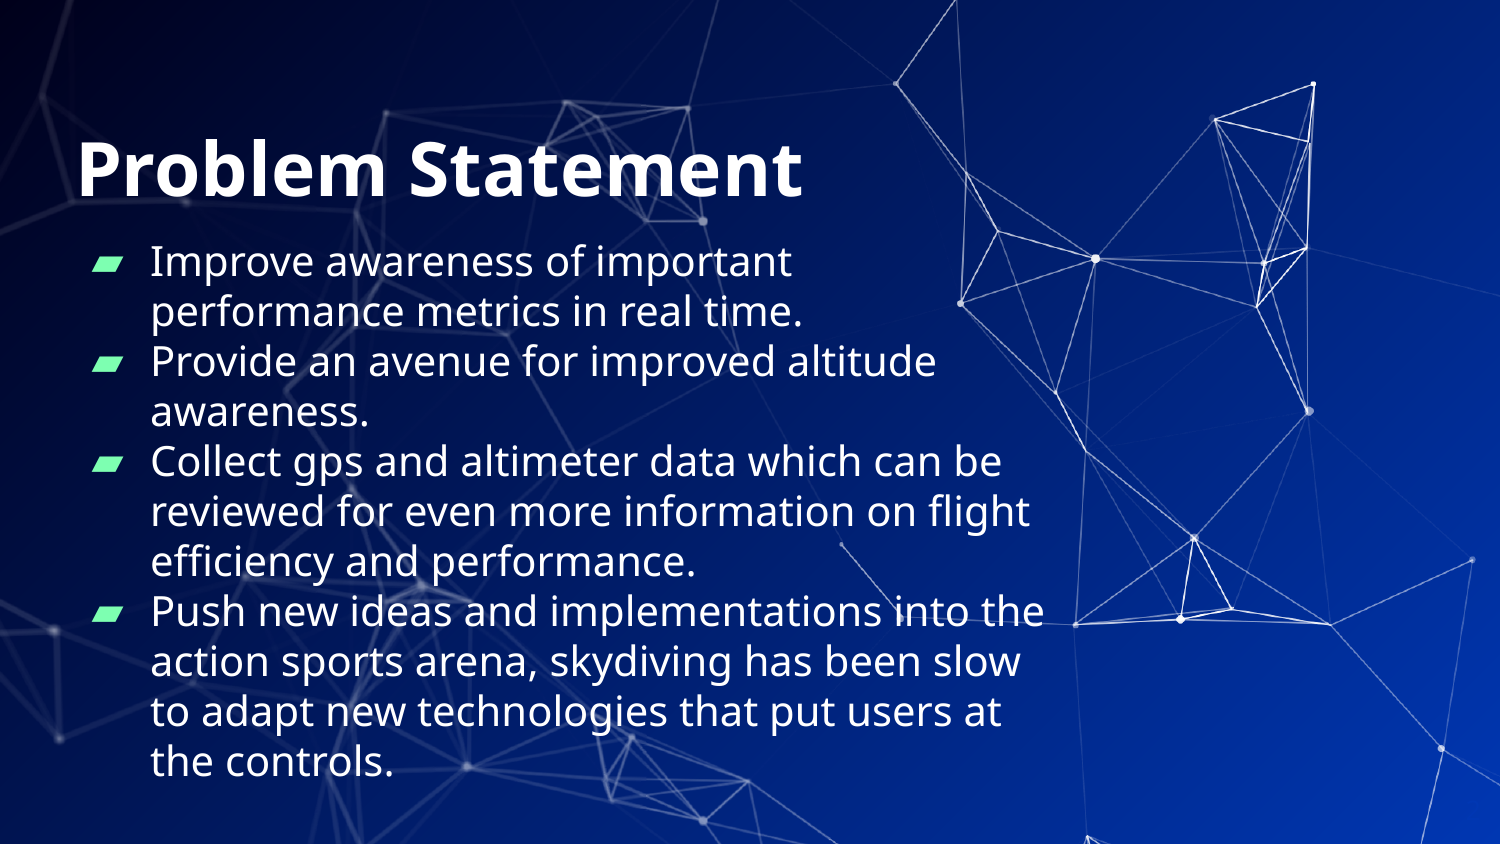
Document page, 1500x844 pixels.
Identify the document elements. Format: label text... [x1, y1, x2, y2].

list Improve awareness of important performance metrics in real time. Provide an avenue for improved altitude awareness. Collect gps and altimeter data which can be reviewed for even more information on flight efficiency and performance. Push new ideas and implementations into the action sports arena, skydiving has been slow to adapt new technologies that put users at the controls. [75, 234, 1055, 752]
slide_number ‹#› [1391, 779, 1482, 844]
picture [0, 0, 1500, 844]
title Problem Statement [75, 71, 1064, 212]
